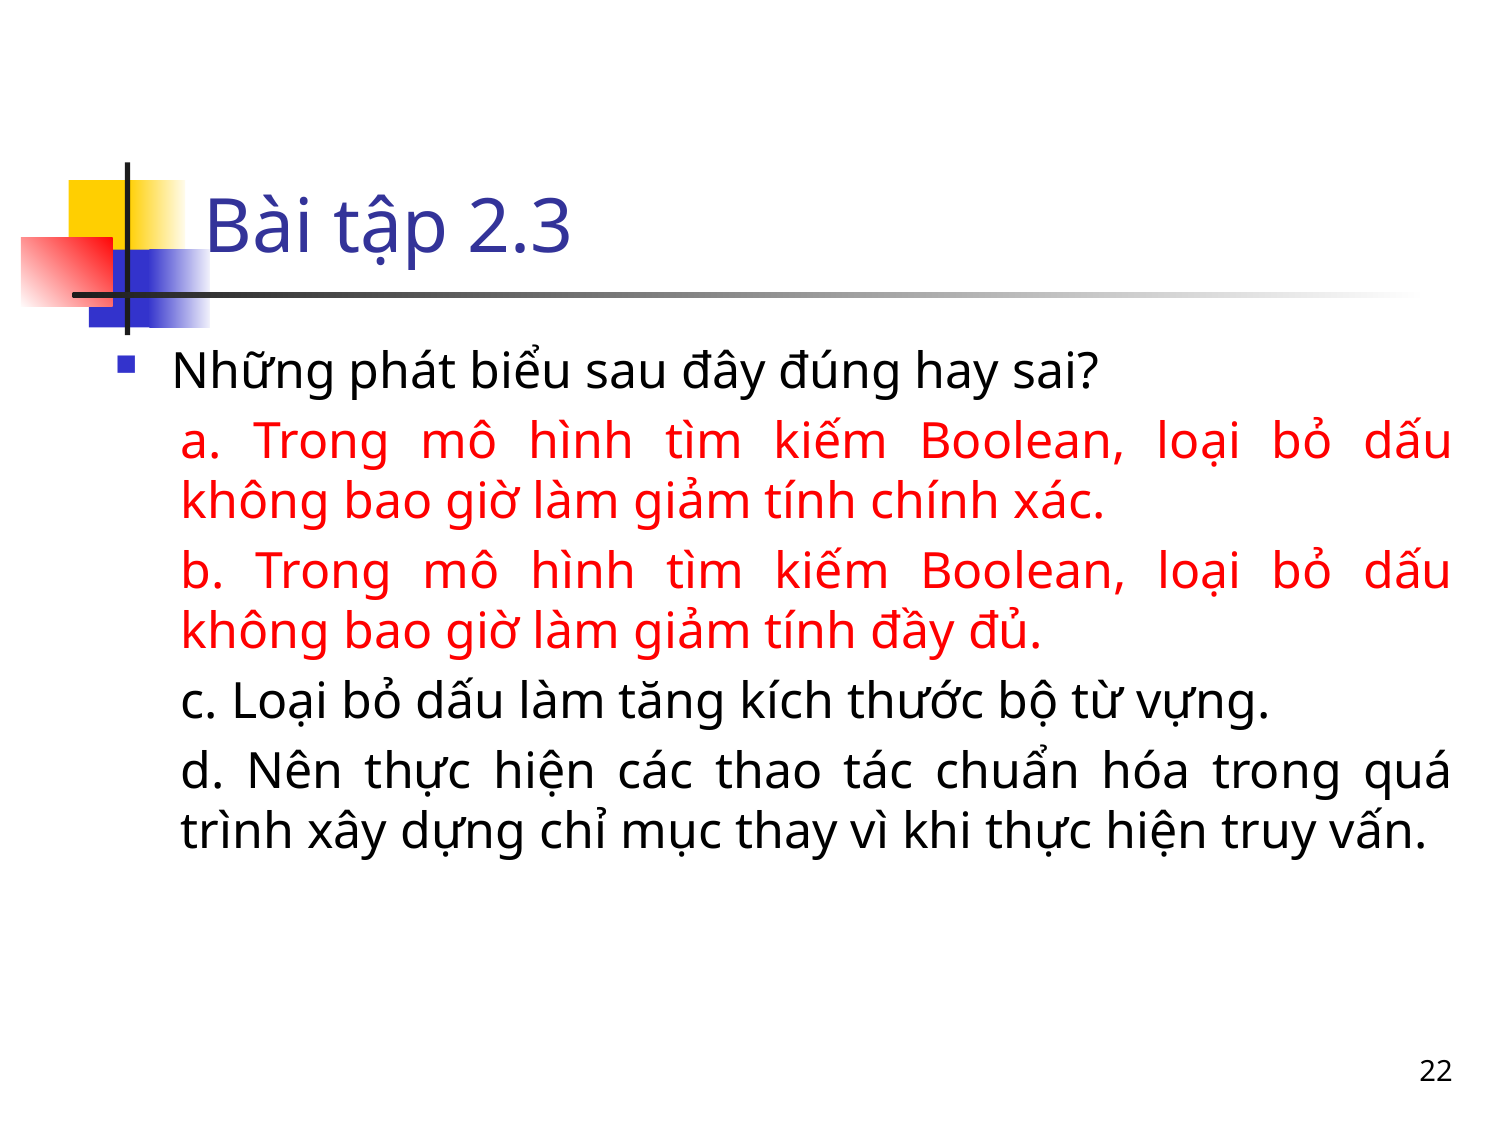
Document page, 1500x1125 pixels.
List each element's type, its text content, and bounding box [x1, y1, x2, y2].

title Bài tập 2.3 [188, 35, 1468, 275]
list Những phát biểu sau đây đúng hay sai? a. Trong mô hình tìm kiếm Boolean, loại bỏ dấu không bao giờ làm giảm tính chính xác. b. Trong mô hình tìm kiếm Boolean, loại bỏ dấu không bao giờ làm giảm tính đầy đủ. c. Loại bỏ dấu làm tăng kích thước bộ từ vựng. d. Nên thực hiện các thao tác chuẩn hóa trong quá trình xây dựng chỉ mục thay vì khi thực hiện truy vấn. [100, 331, 1469, 1006]
slide_number 22 [1155, 1024, 1468, 1100]
